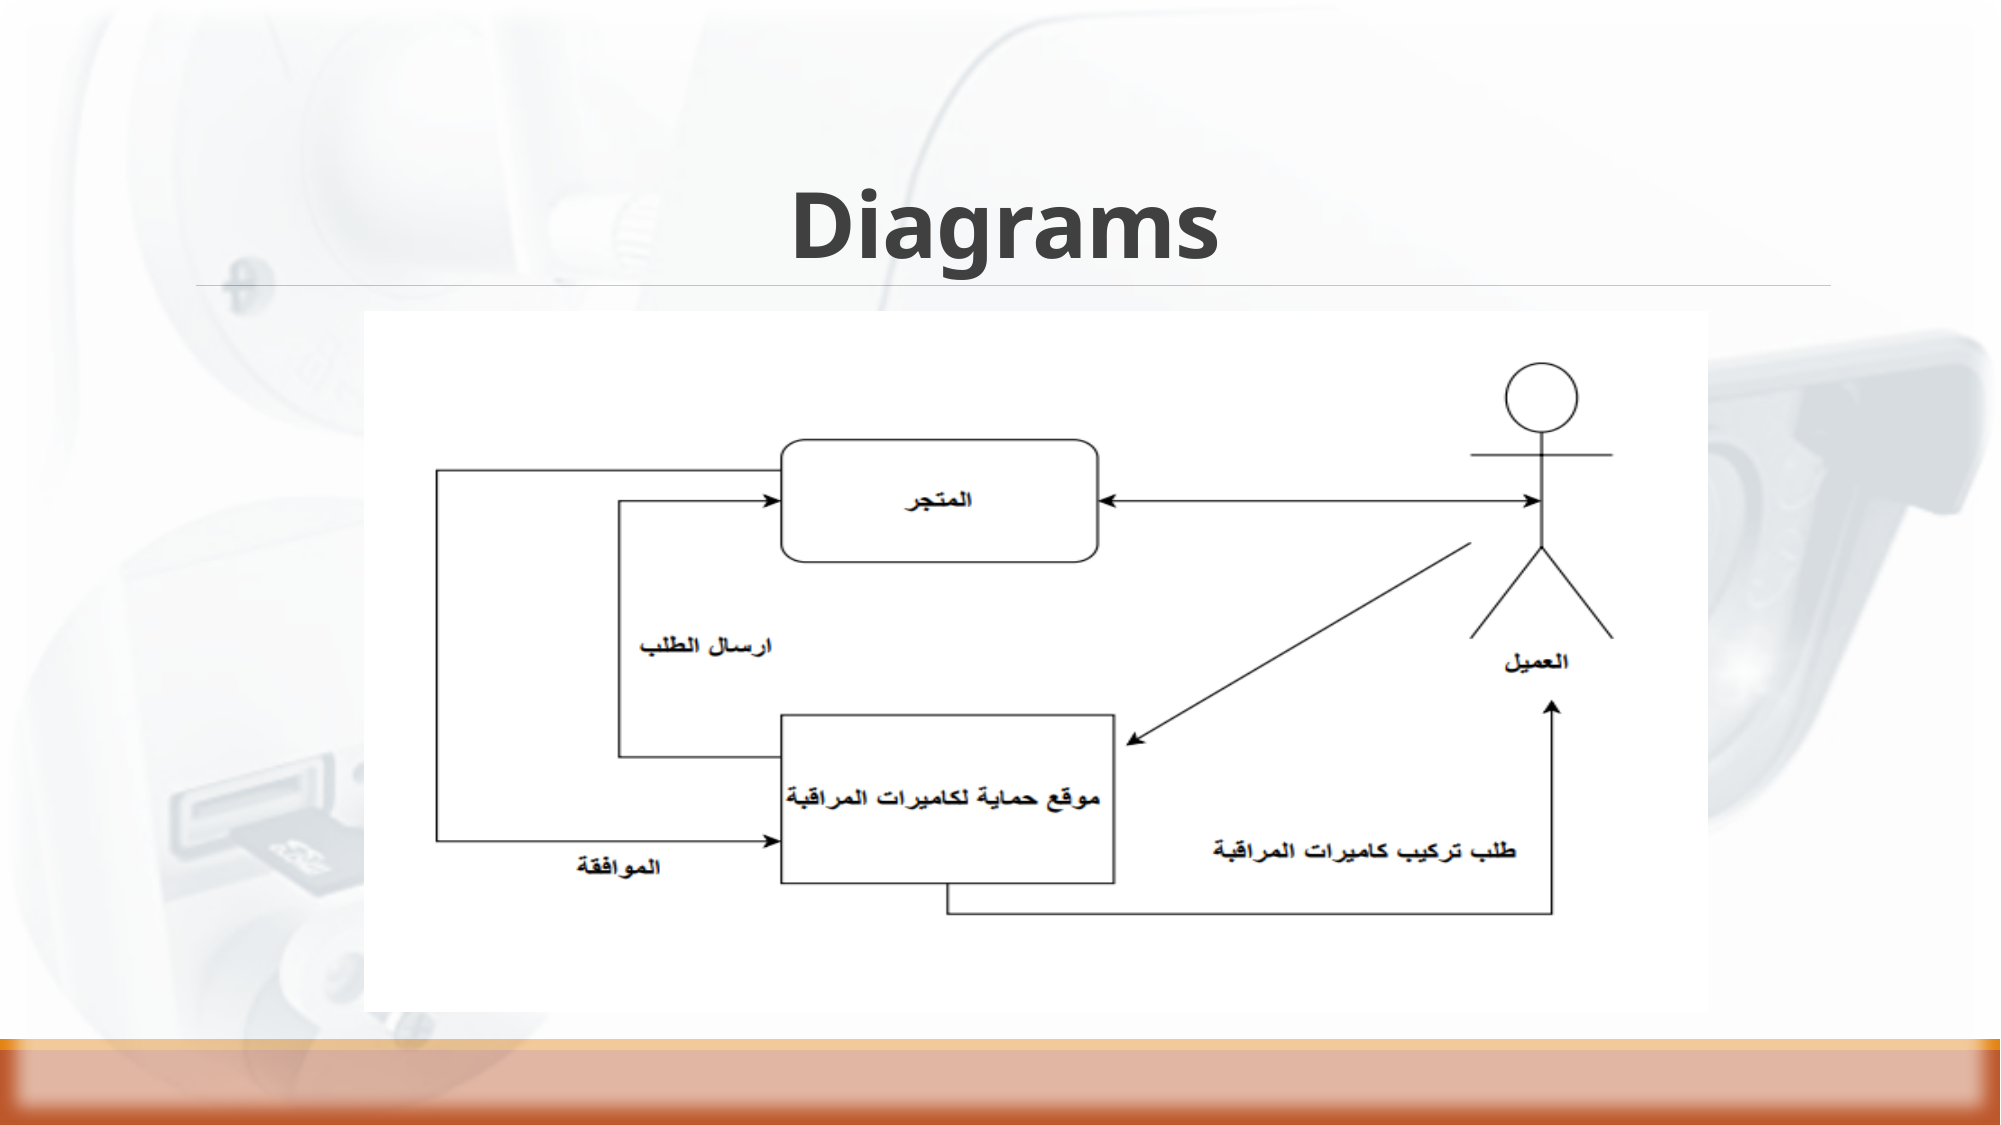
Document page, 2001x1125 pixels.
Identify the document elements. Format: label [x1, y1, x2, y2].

picture [0, 0, 2000, 1125]
list [363, 311, 1708, 1013]
